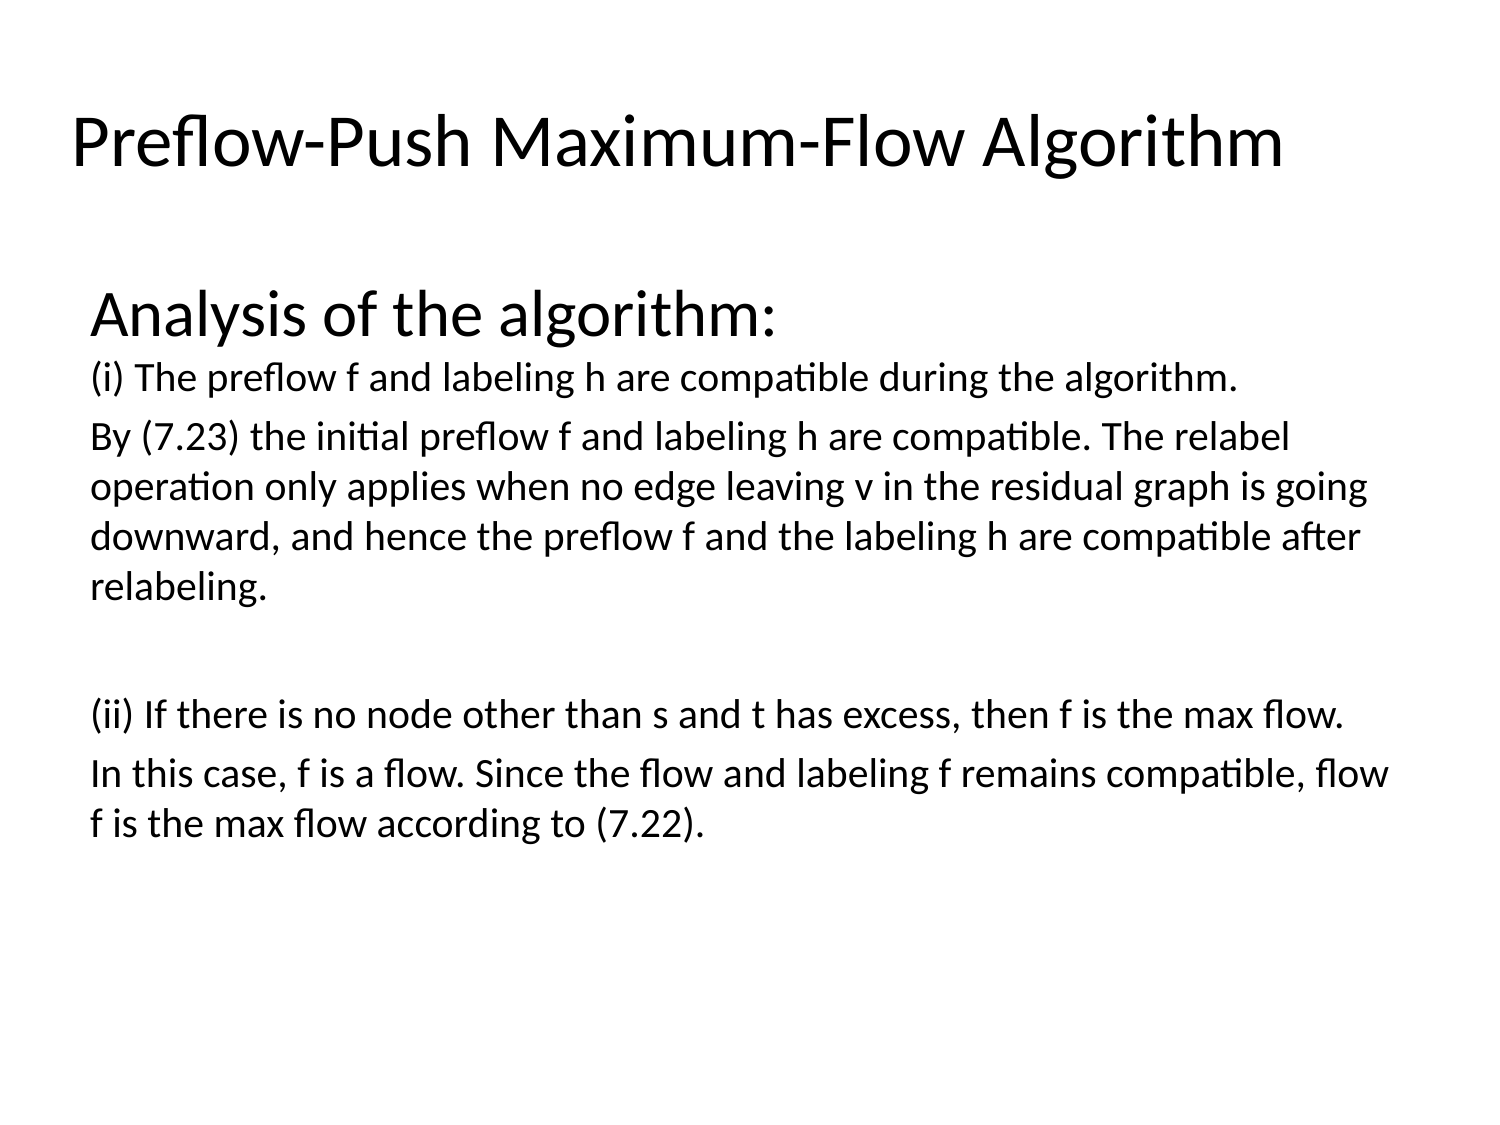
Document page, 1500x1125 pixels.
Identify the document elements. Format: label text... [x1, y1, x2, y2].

list Analysis of the algorithm: (i) The preflow f and labeling h are compatible during the algorithm. By (7.23) the initial preflow f and labeling h are compatible. The relabel operation only applies when no edge leaving v in the residual graph is going downward, and hence the preflow f and the labeling h are compatible after relabeling. (ii) If there is no node other than s and t has excess, then f is the max flow. In this case, f is a flow. Since the flow and labeling f remains compatible, flow f is the max flow according to (7.22). [75, 262, 1425, 1005]
title Preflow-Push Maximum-Flow Algorithm [4, 42, 1355, 231]
